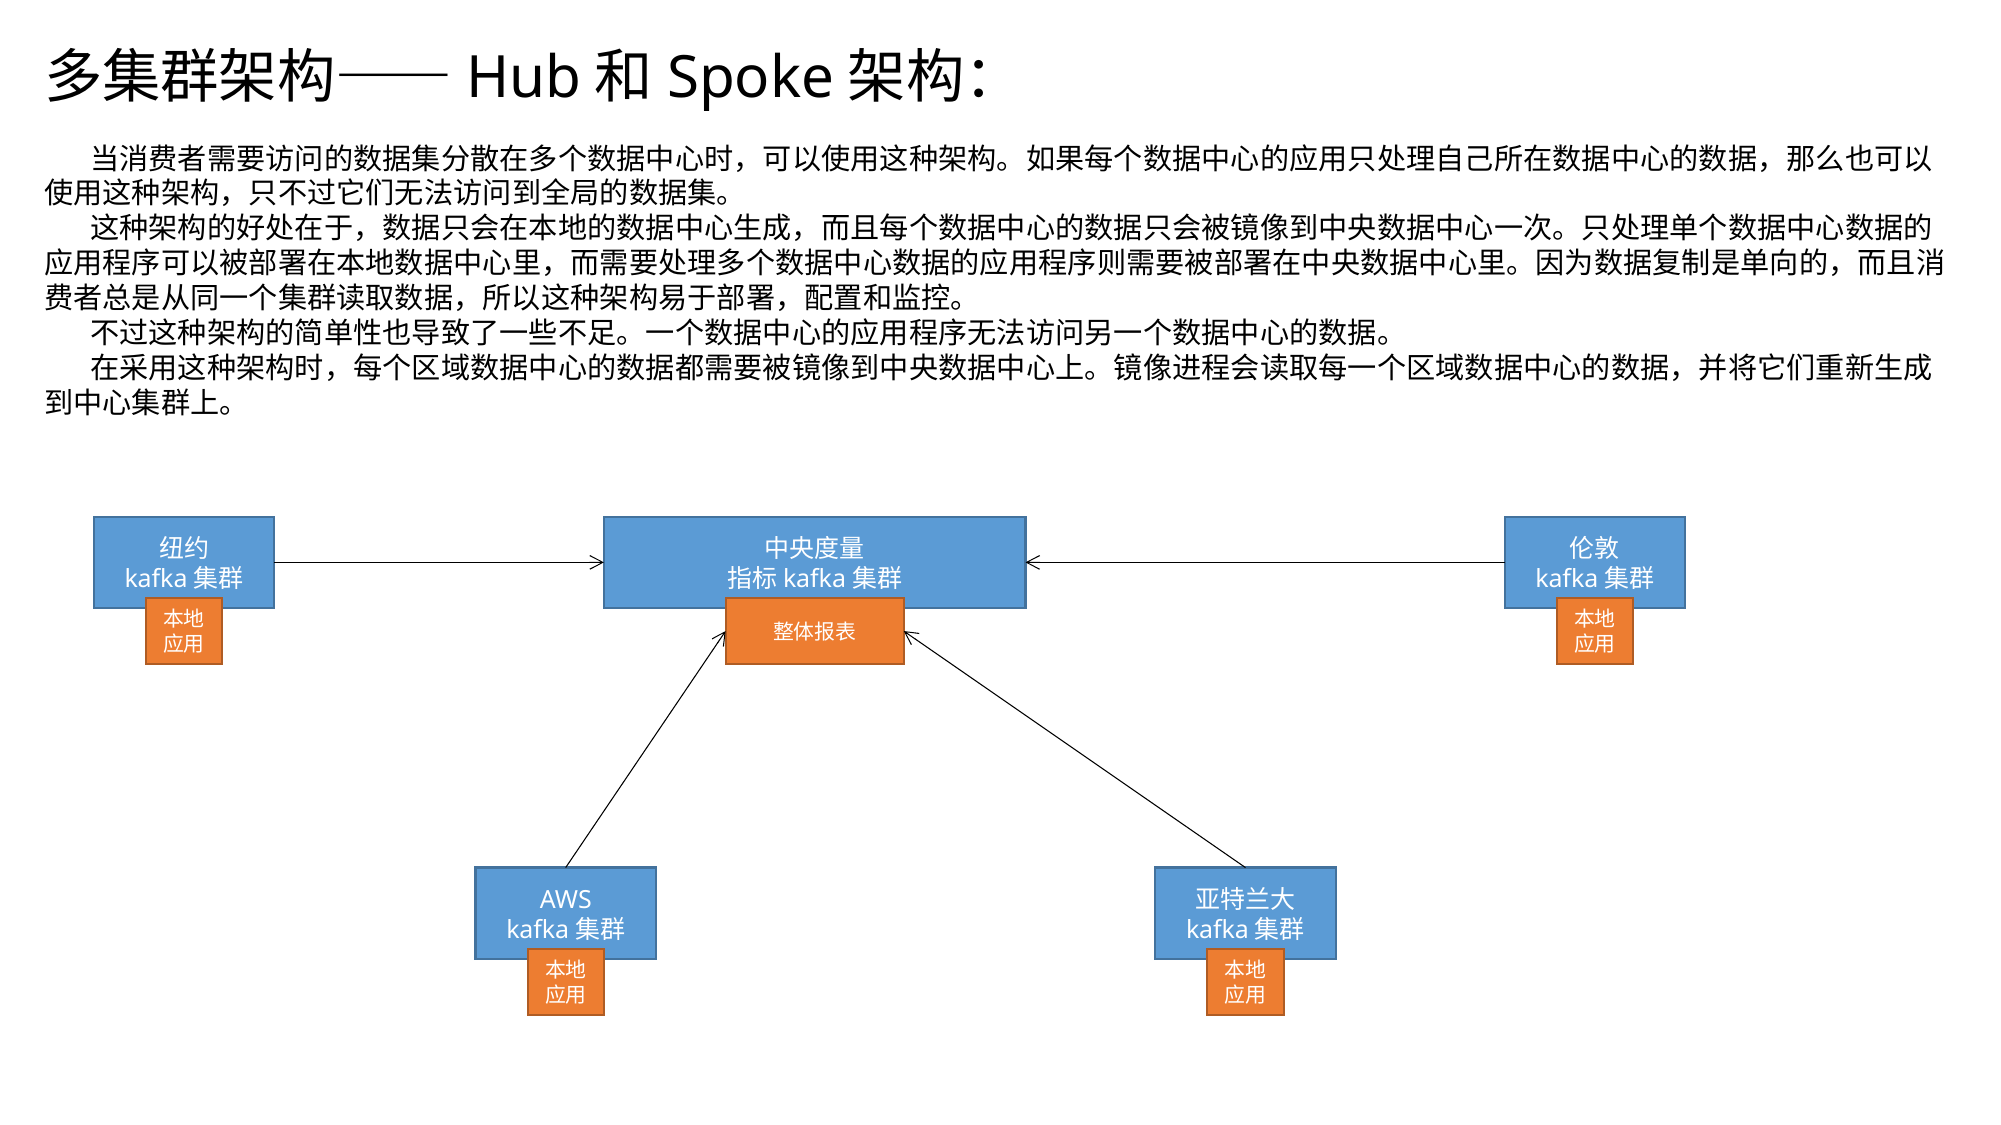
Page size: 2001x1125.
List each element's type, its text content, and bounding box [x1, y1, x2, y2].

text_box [1504, 516, 1686, 664]
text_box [565, 631, 726, 868]
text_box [1155, 867, 1336, 1015]
text_box 当消费者需要访问的数据集分散在多个数据中心时，可以使用这种架构。如果每个数据中心的应用只处理自己所在数据中心的数据，那么也可以使用这种架构，只不过它们无法访问到全局的数据集。 这种架构的好处在于，数据只会在本地的数据中心生成，而且每个数据中心的数据只会被镜像到中央数据中心一次。只处理单个数据中心数据的应用程序可以被部署在本地数据中心里，而需要处理多个数据中心数据的应用程序则需要被部署在中央数据中心里。因为数据复制是单向的，而且消费者总是从同一个集群读取数据，所以这种架构易于部署，配置和监控。 不过这种架构的简单性也导致了一些不足。一个数据中心的应用程序无法访问另一个数据中心的数据。 在采用这种架构时，每个区域数据中心的数据都需要被镜像到中央数据中心上。镜像进程会读取每一个区域数据中心的数据，并将它们重新生成到中心集群上。 [29, 132, 1966, 427]
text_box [603, 516, 1026, 664]
text_box 多集群架构——Hub和Spoke架构： [29, 31, 988, 117]
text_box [93, 516, 275, 664]
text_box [903, 631, 1246, 868]
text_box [475, 867, 656, 1015]
